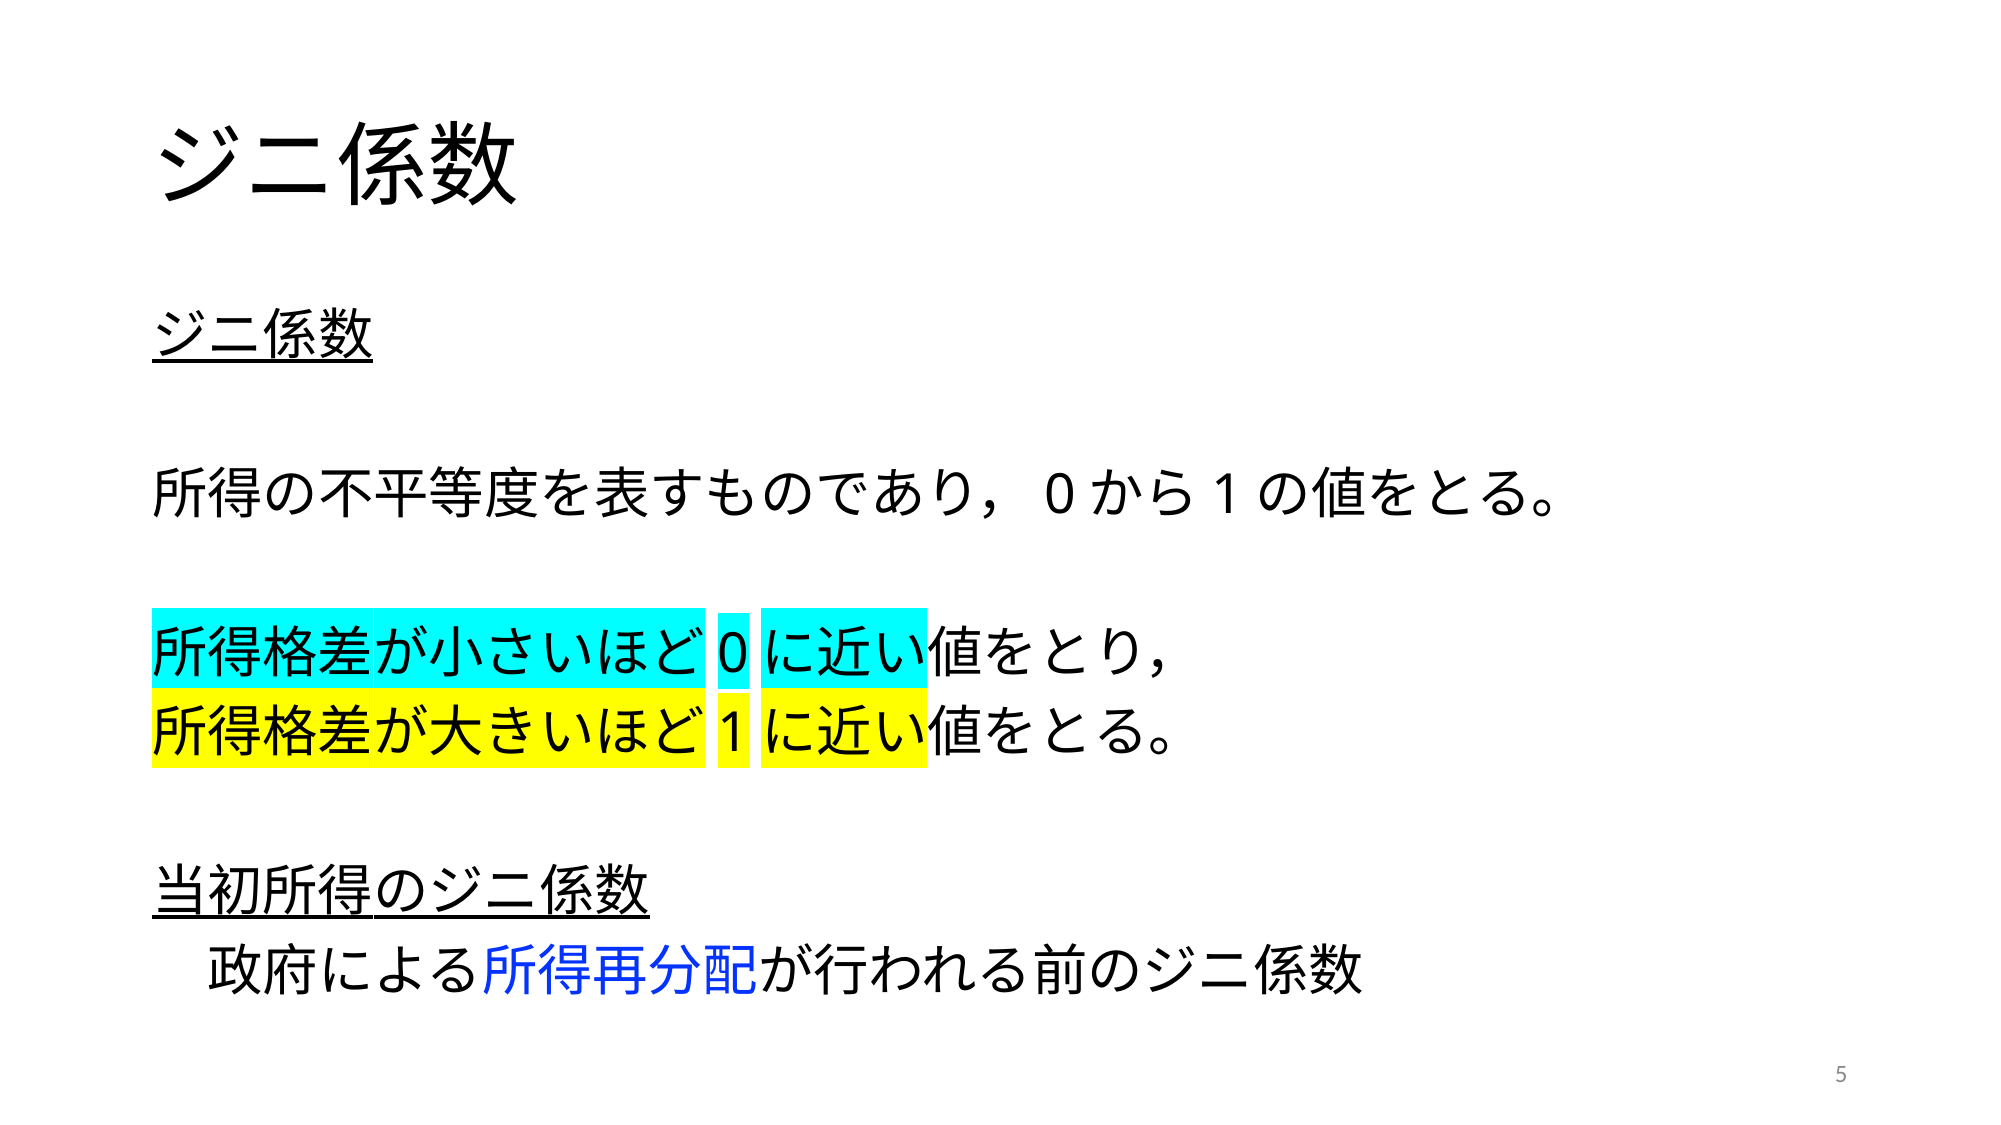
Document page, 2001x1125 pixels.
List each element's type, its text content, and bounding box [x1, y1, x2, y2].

list ジニ係数 所得の不平等度を表すものであり，0から1の値をとる。 所得格差が小さいほど0に近い値をとり， 所得格差が大きいほど1に近い値をとる。 当初所得のジニ係数 政府による所得再分配が行われる前のジニ係数 [137, 299, 1863, 1014]
title ジニ係数 [137, 59, 1863, 278]
slide_number 5 [1412, 1042, 1863, 1103]
